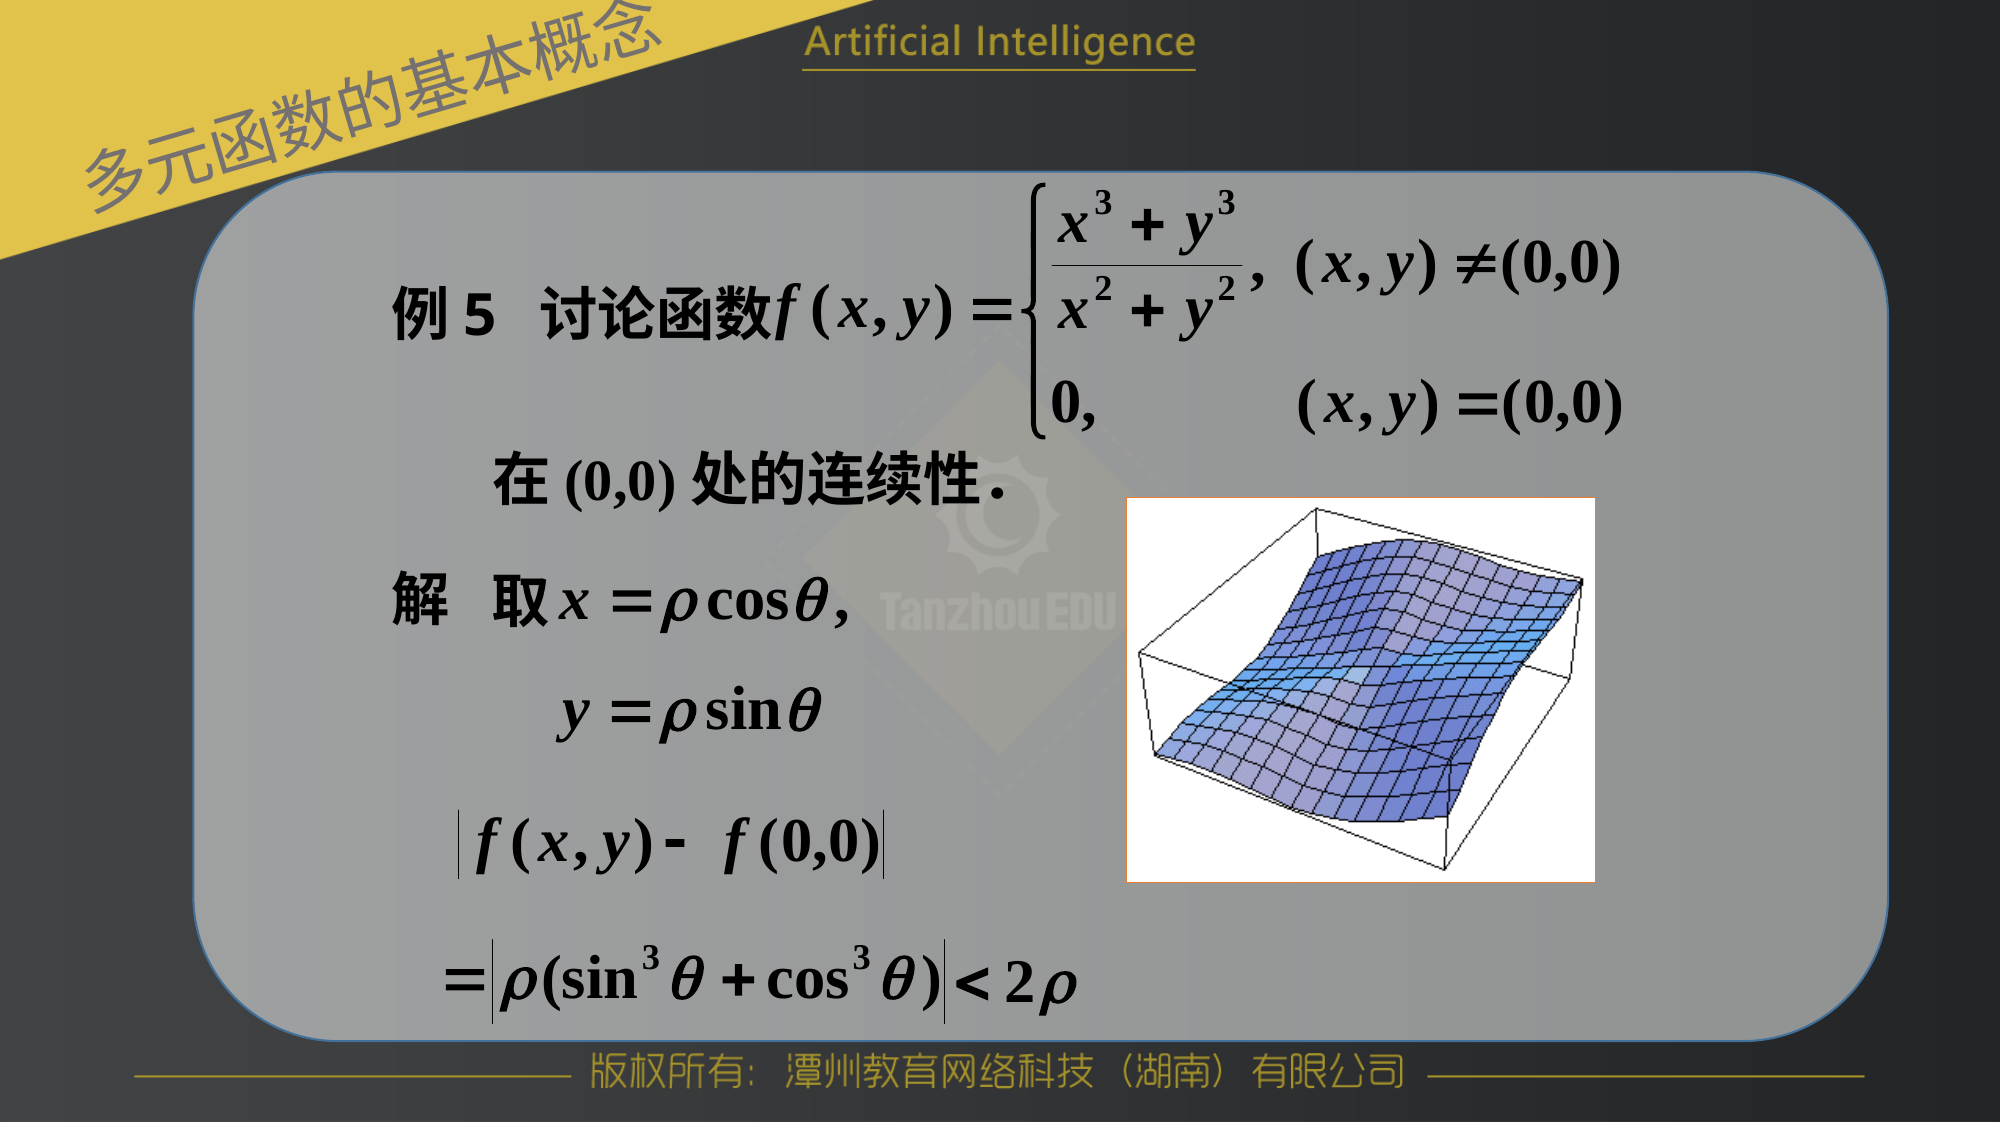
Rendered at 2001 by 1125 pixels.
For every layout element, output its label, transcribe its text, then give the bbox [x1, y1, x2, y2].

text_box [453, 804, 890, 884]
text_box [376, 179, 1627, 520]
text_box 取 [476, 557, 590, 642]
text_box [951, 954, 1083, 1021]
text_box [193, 171, 1889, 1042]
picture [0, 0, 2000, 1122]
text_box 多元函数的基本概念 [61, 0, 680, 234]
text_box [551, 679, 829, 749]
text_box 解 [376, 554, 477, 640]
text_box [436, 933, 952, 1030]
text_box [551, 569, 852, 639]
